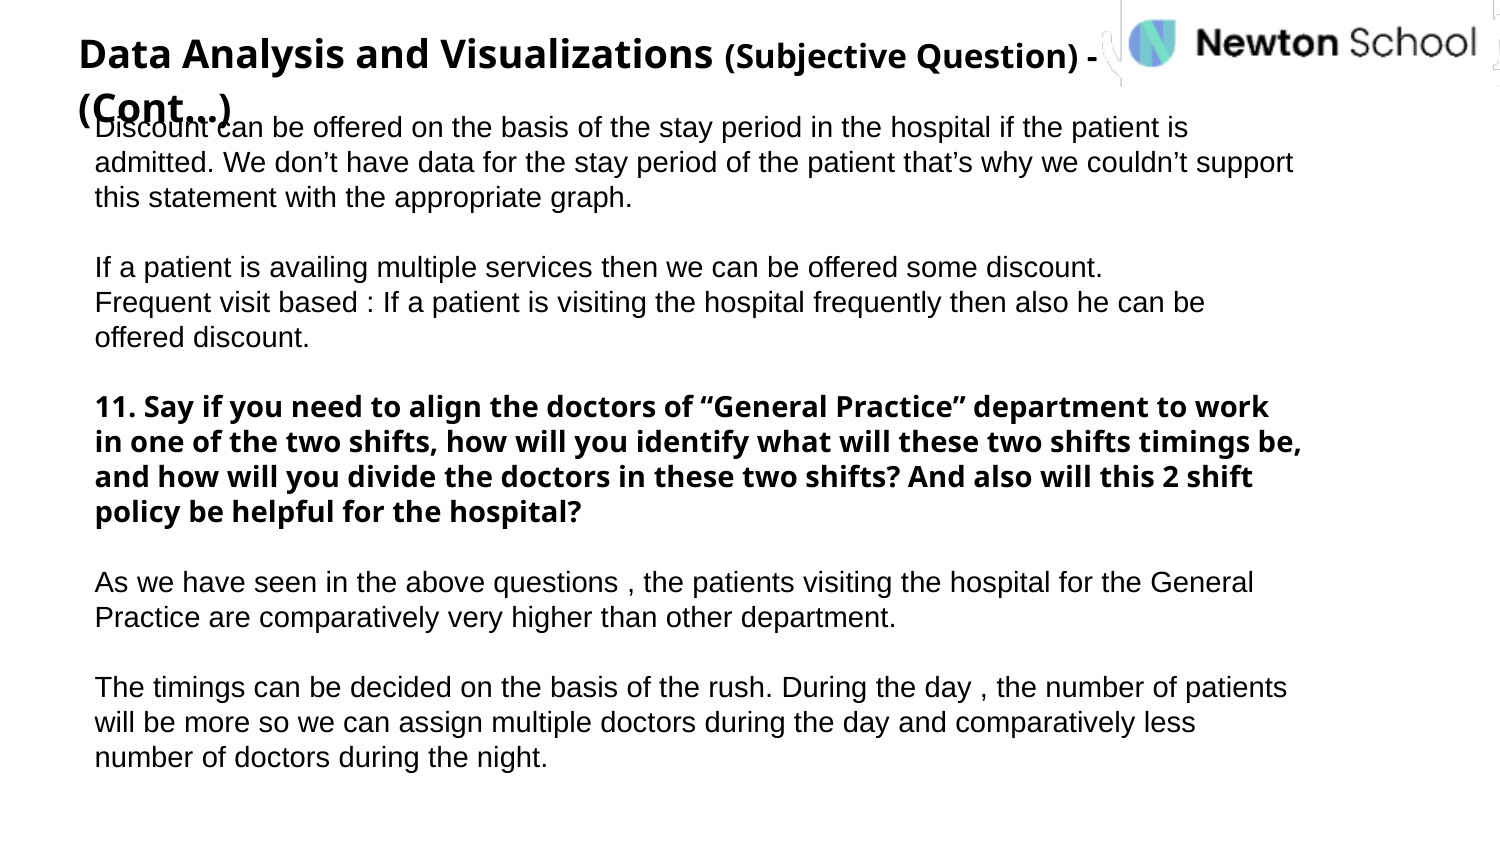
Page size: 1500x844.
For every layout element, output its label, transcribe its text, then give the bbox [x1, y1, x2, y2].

picture [1101, 0, 1500, 87]
text_box Discount can be offered on the basis of the stay period in the hospital if the patient is admitted. We don’t have data for the stay period of the patient that’s why we couldn’t support this statement with the appropriate graph. If a patient is availing multiple services then we can be offered some discount. Frequent visit based : If a patient is visiting the hospital frequently then also he can be offered discount. 11. Say if you need to align the doctors of “General Practice” department to work in one of the two shifts, how will you identify what will these two shifts timings be, and how will you divide the doctors in these two shifts? And also will this 2 shift policy be helpful for the hospital? As we have seen in the above questions , the patients visiting the hospital for the General Practice are comparatively very higher than other department. The timings can be decided on the basis of the rush. During the day , the number of patients will be more so we can assign multiple doctors during the day and comparatively less number of doctors during the night. [79, 93, 1320, 823]
text_box Data Analysis and Visualizations (Subjective Question) - (Cont…) [63, 7, 1247, 146]
